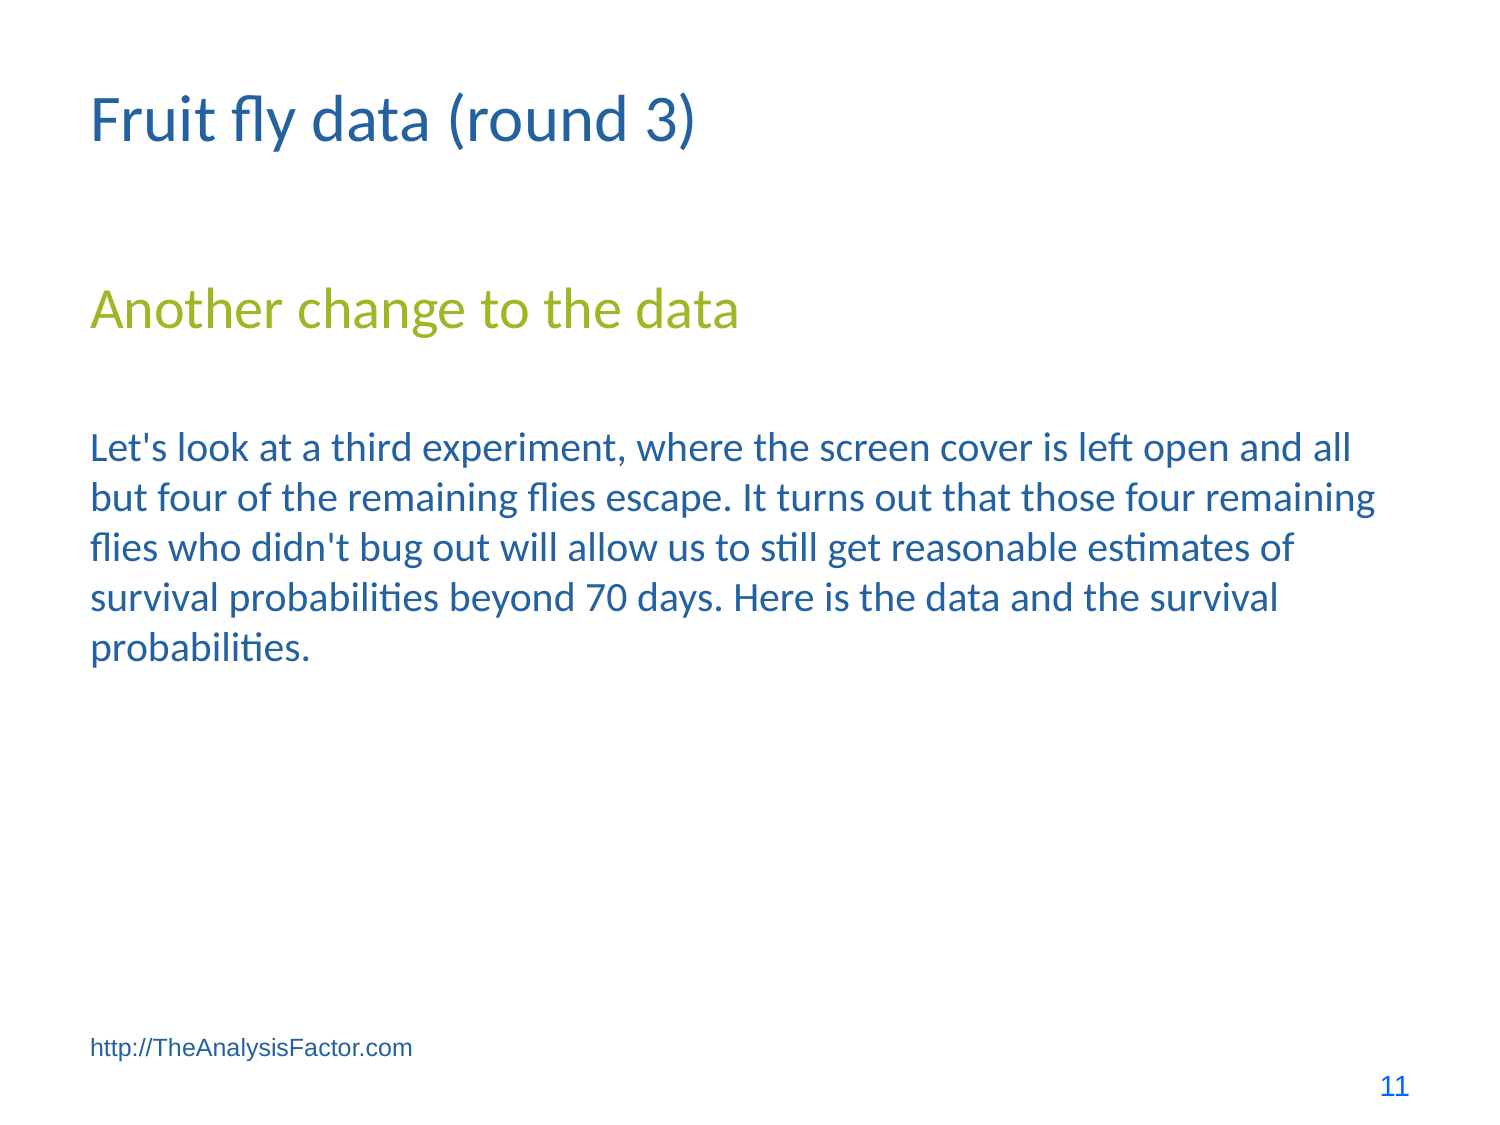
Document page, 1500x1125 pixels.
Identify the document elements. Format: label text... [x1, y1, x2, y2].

slide_number 11 [1275, 1025, 1425, 1104]
list Another change to the data [75, 262, 1425, 350]
list Let's look at a third experiment, where the screen cover is left open and all but four of the remaining flies escape. It turns out that those four remaining flies who didn't bug out will allow us to still get reasonable estimates of survival probabilities beyond 70 days. Here is the data and the survival probabilities. [75, 412, 1425, 800]
footer http://TheAnalysisFactor.com [75, 1024, 1338, 1103]
title Fruit fly data (round 3) [75, 62, 1425, 163]
